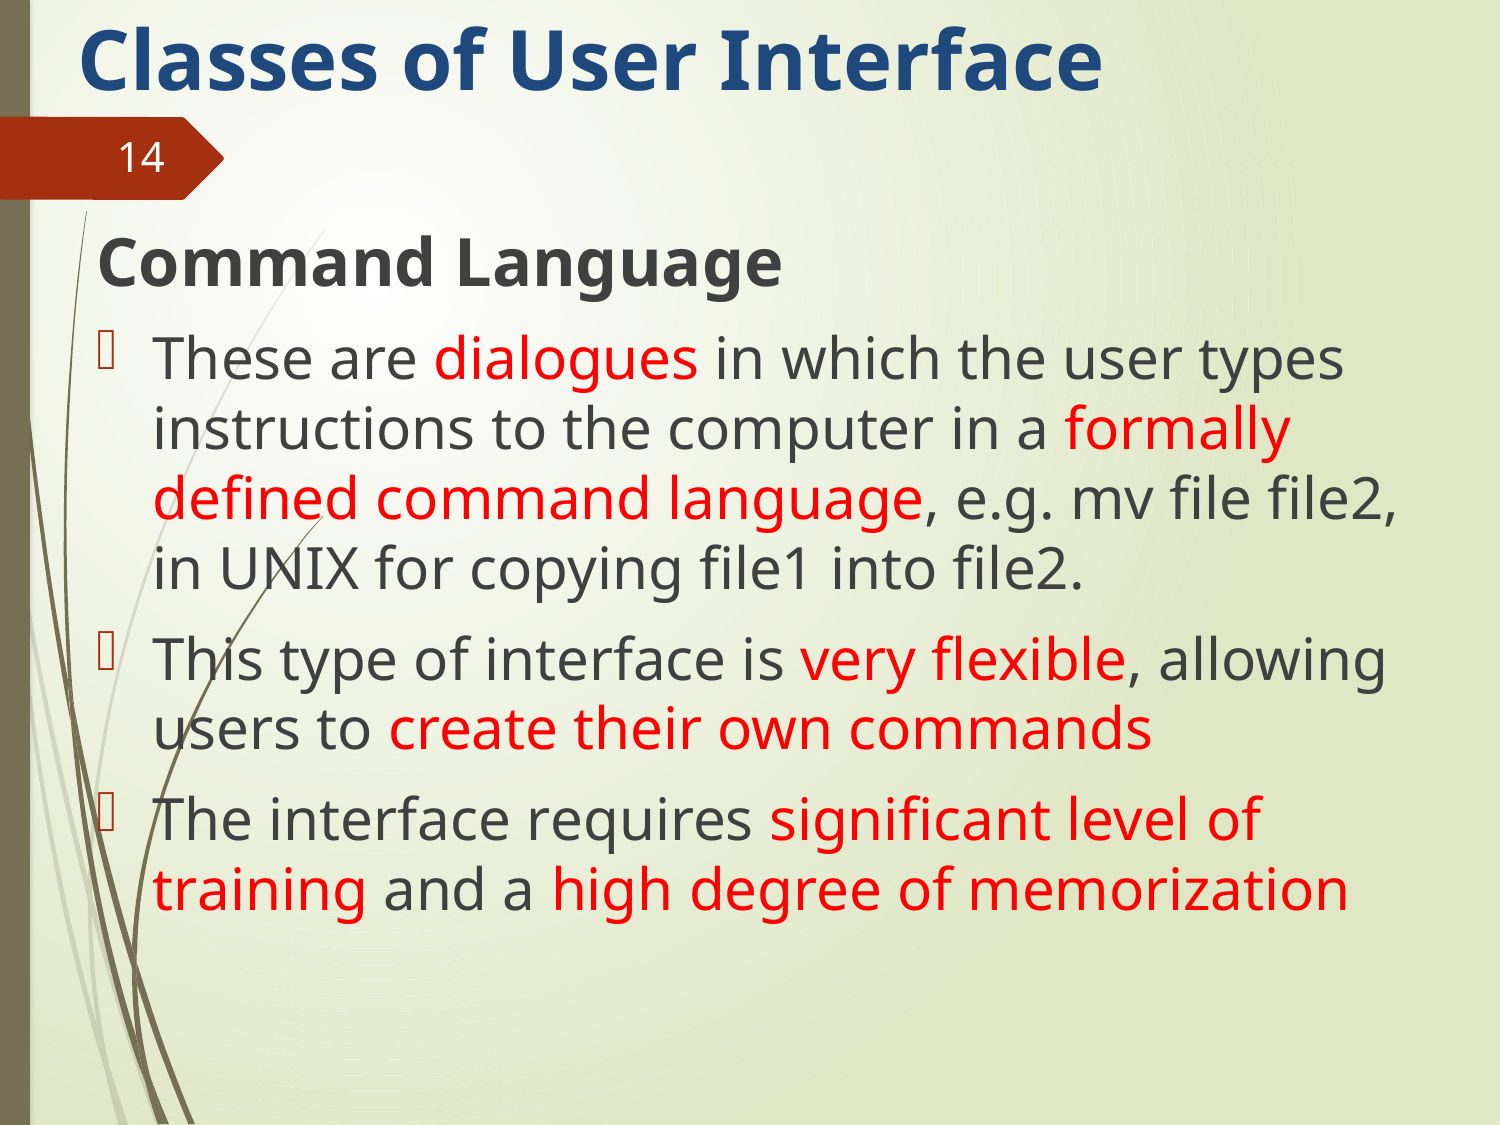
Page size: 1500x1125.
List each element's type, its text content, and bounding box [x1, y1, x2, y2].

slide_number 14 [83, 129, 180, 190]
title Classes of User Interface [62, 0, 1144, 113]
list Command Language These are dialogues in which the user types instructions to the computer in a formally defined command language, e.g. mv file file2, in UNIX for copying file1 into file2. This type of interface is very flexible, allowing users to create their own commands The interface requires significant level of training and a high degree of memorization [81, 212, 1463, 1050]
